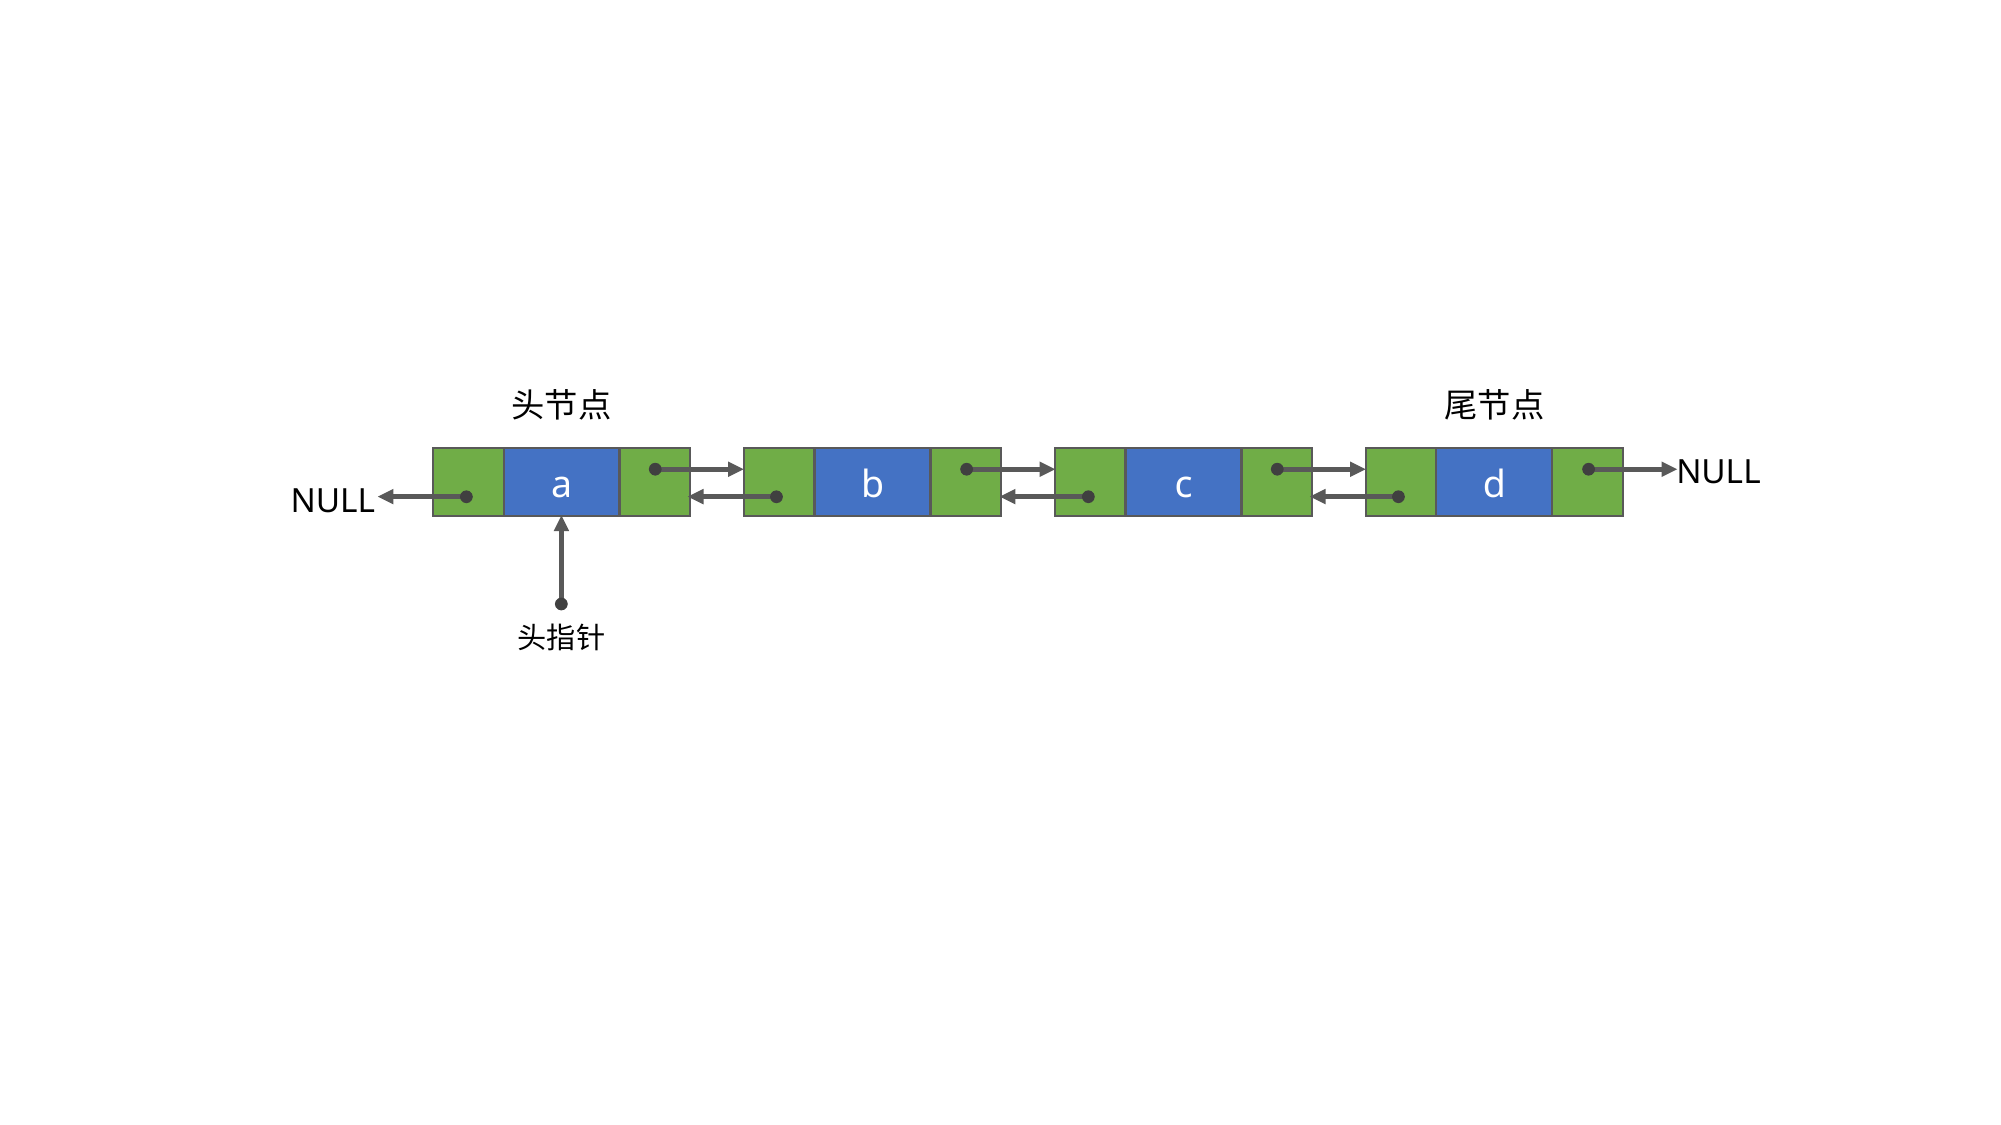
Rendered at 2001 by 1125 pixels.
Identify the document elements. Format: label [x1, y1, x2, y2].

text_box [254, 376, 1797, 663]
